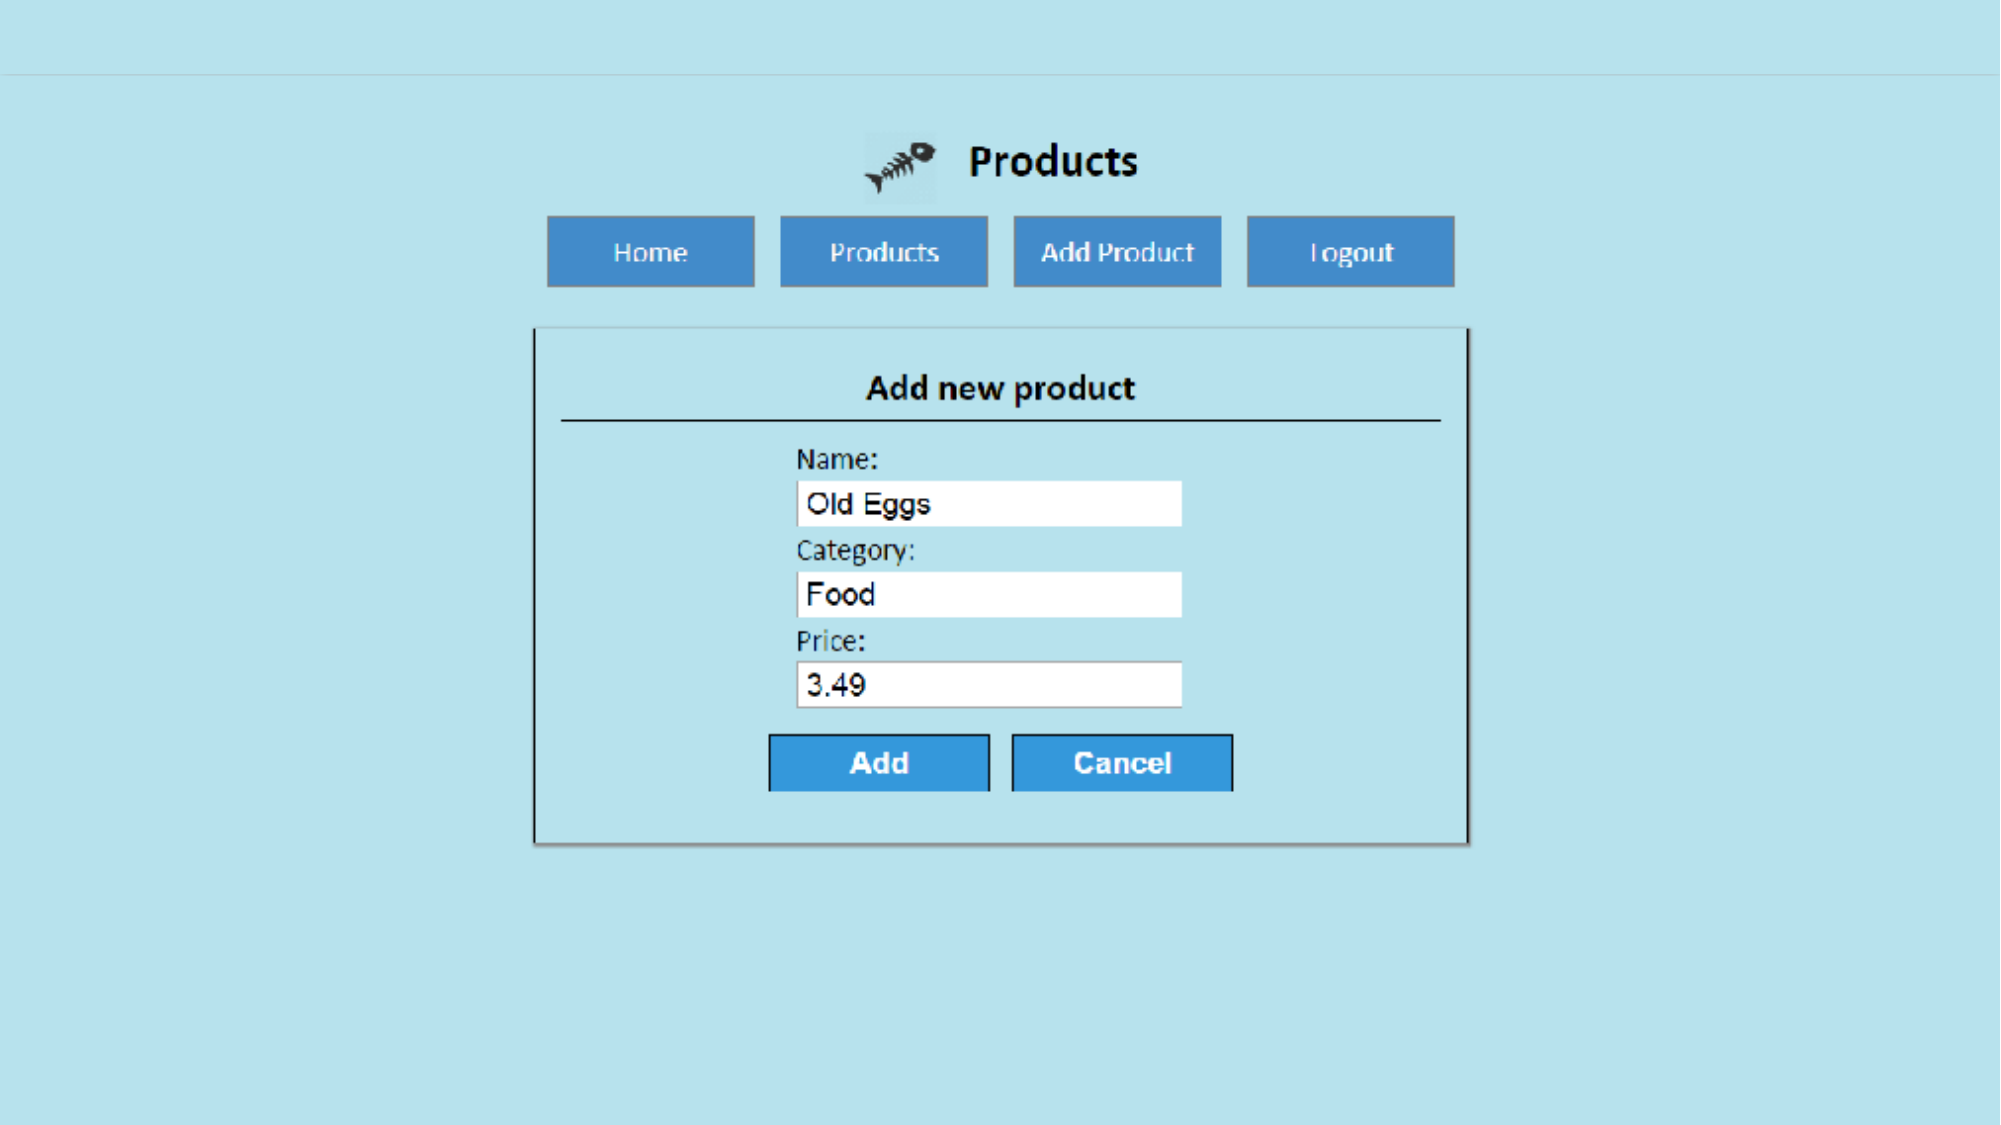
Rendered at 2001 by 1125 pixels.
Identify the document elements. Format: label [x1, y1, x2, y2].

picture [0, 74, 2000, 1051]
